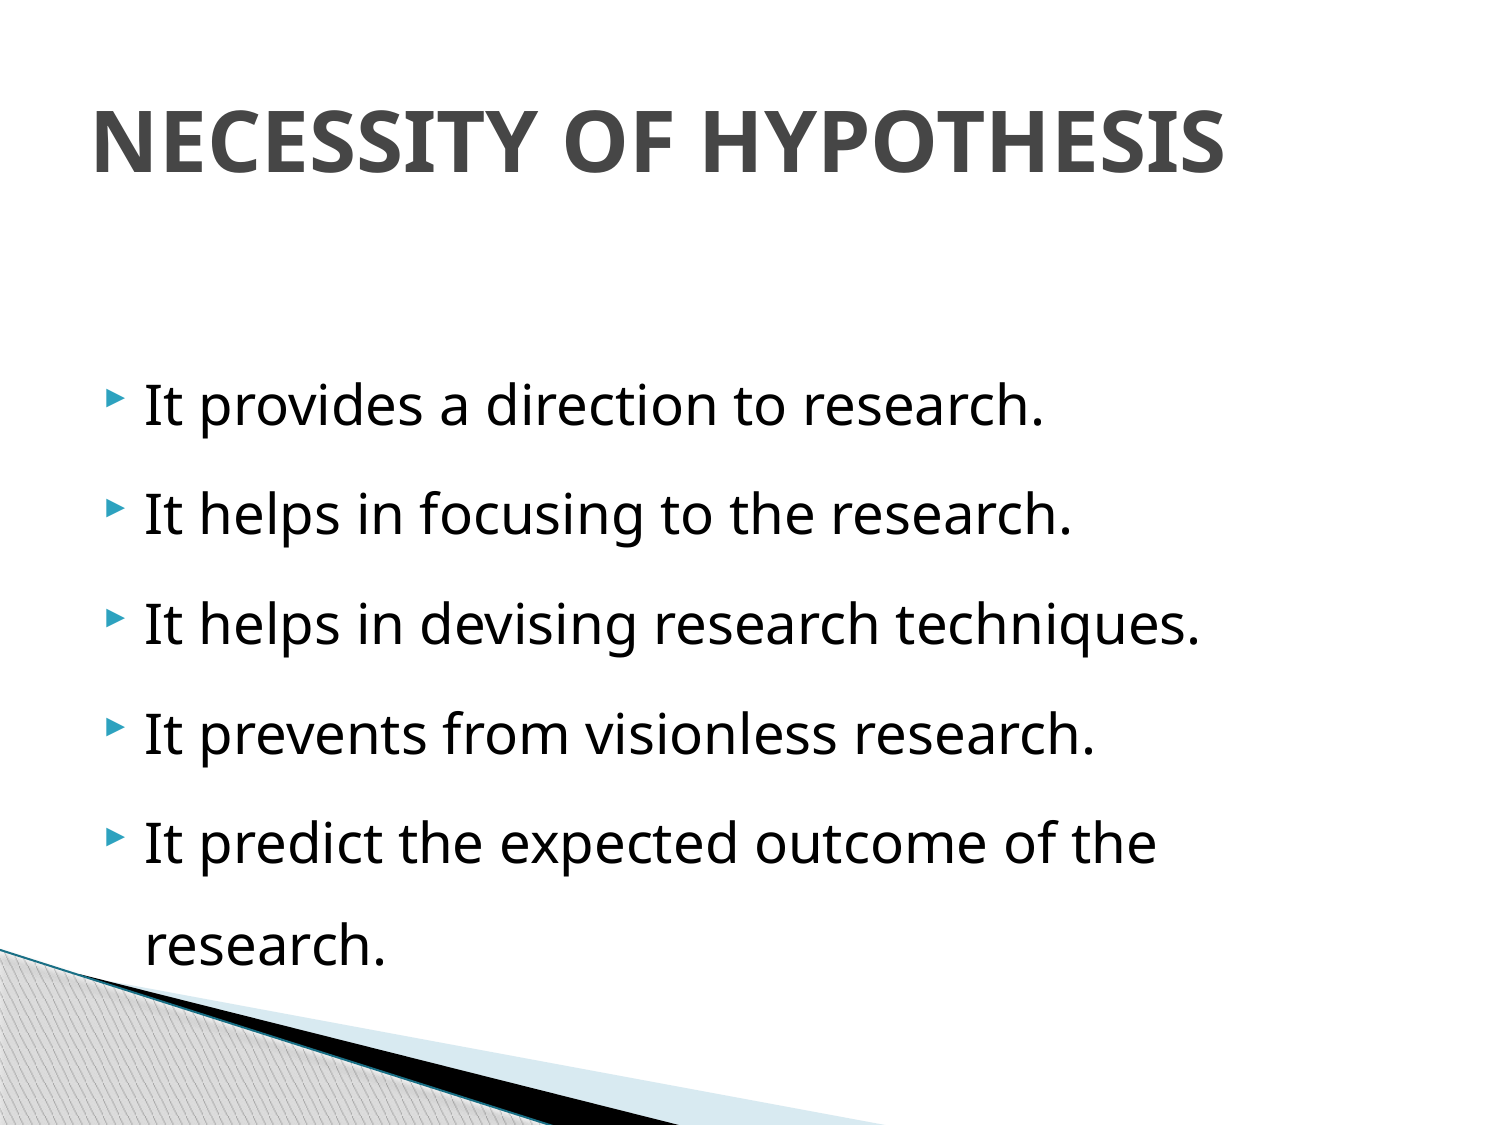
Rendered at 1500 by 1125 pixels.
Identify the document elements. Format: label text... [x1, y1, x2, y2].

list It provides a direction to research. It helps in focusing to the research. It helps in devising research techniques. It prevents from visionless research. It predict the expected outcome of the research. [70, 328, 1421, 1071]
title NECESSITY OF HYPOTHESIS [75, 45, 1425, 233]
